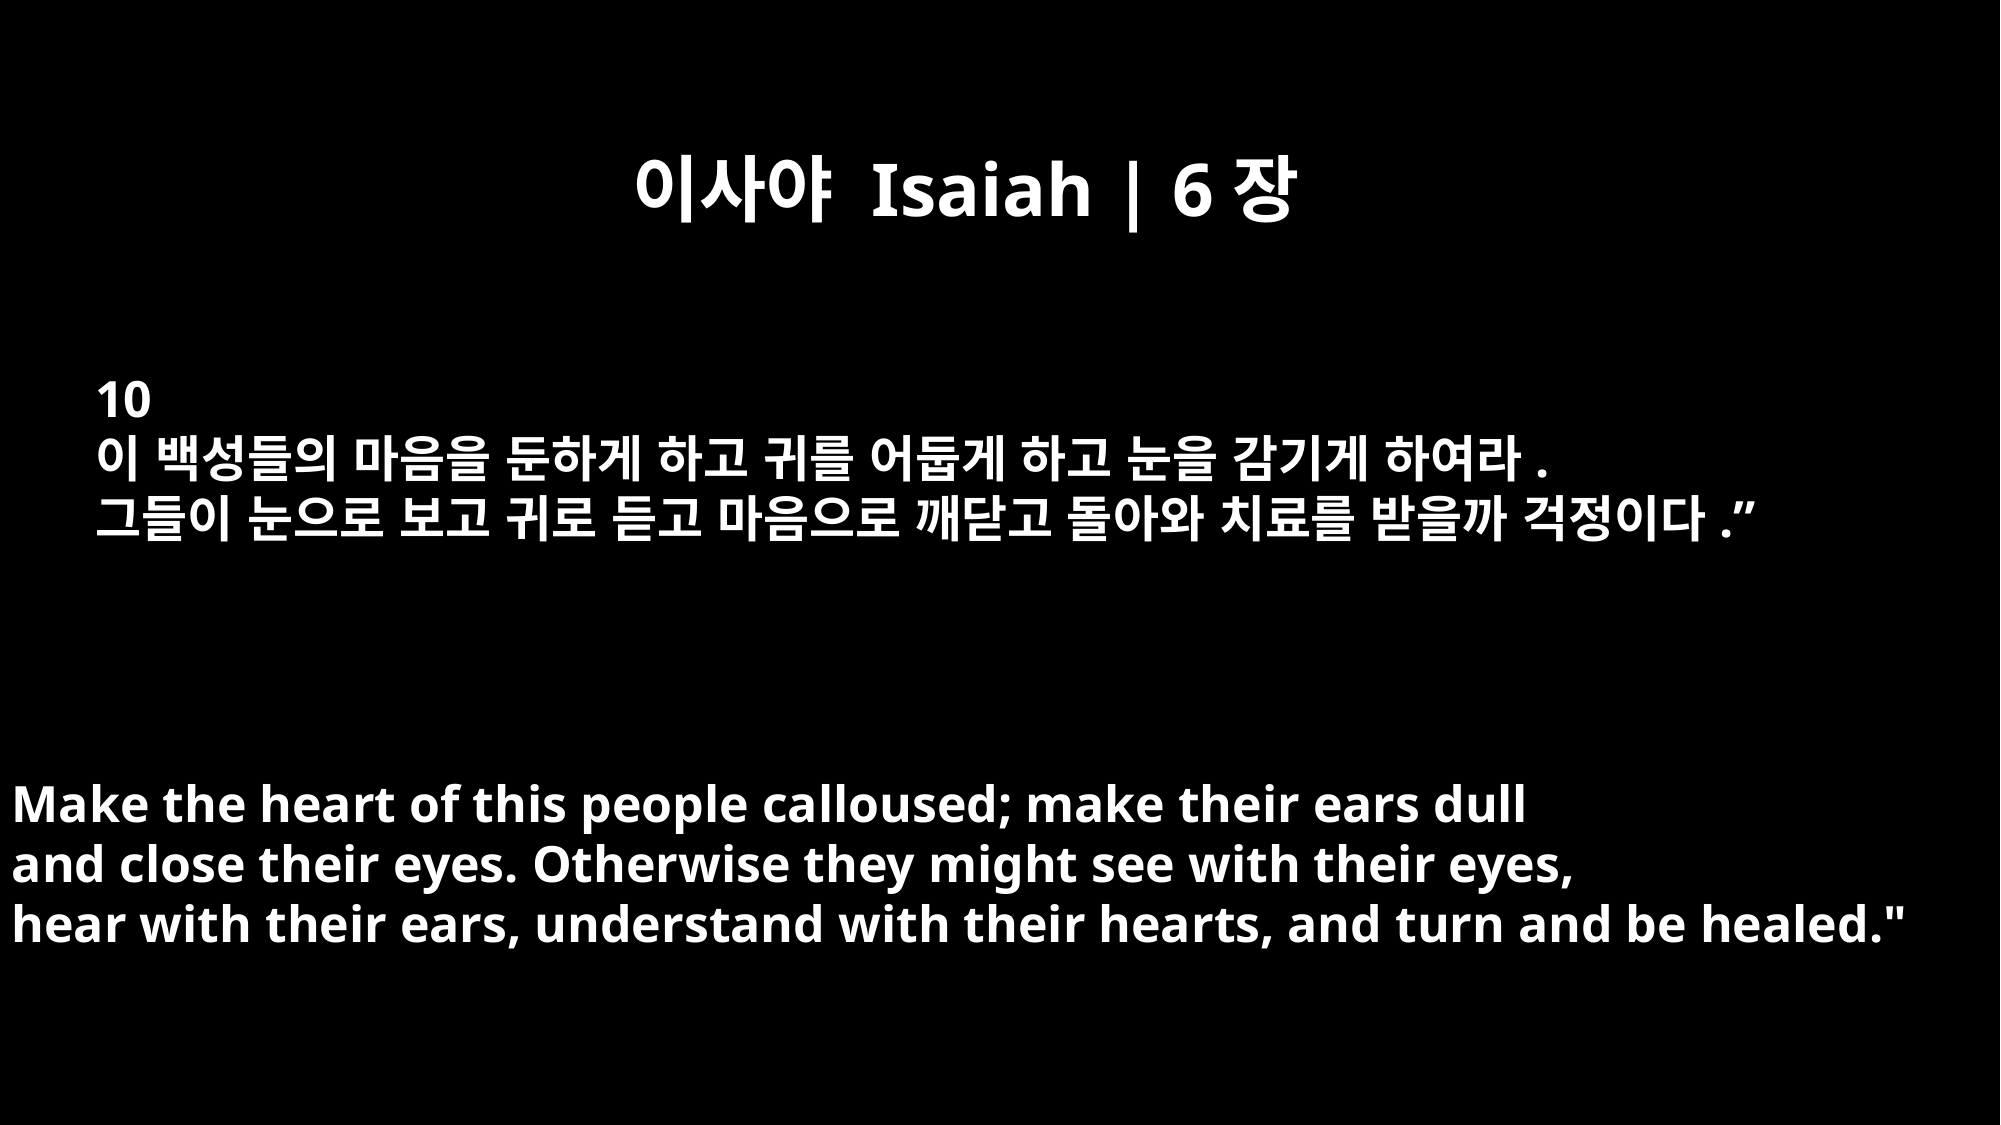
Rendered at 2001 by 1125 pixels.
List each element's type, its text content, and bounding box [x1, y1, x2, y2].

text_box 10 이 백성들의 마음을 둔하게 하고 귀를 어둡게 하고 눈을 감기게 하여라. 그들이 눈으로 보고 귀로 듣고 마음으로 깨닫고 돌아와 치료를 받을까 걱정이다.” [80, 359, 1771, 555]
text_box 이사야 Isaiah | 6장 [617, 136, 1315, 239]
text_box Make the heart of this people calloused; make their ears dull and close their eyes. Otherwise they might see with their eyes, hear with their ears, understand with their hearts, and turn and be healed." [0, 764, 1923, 960]
